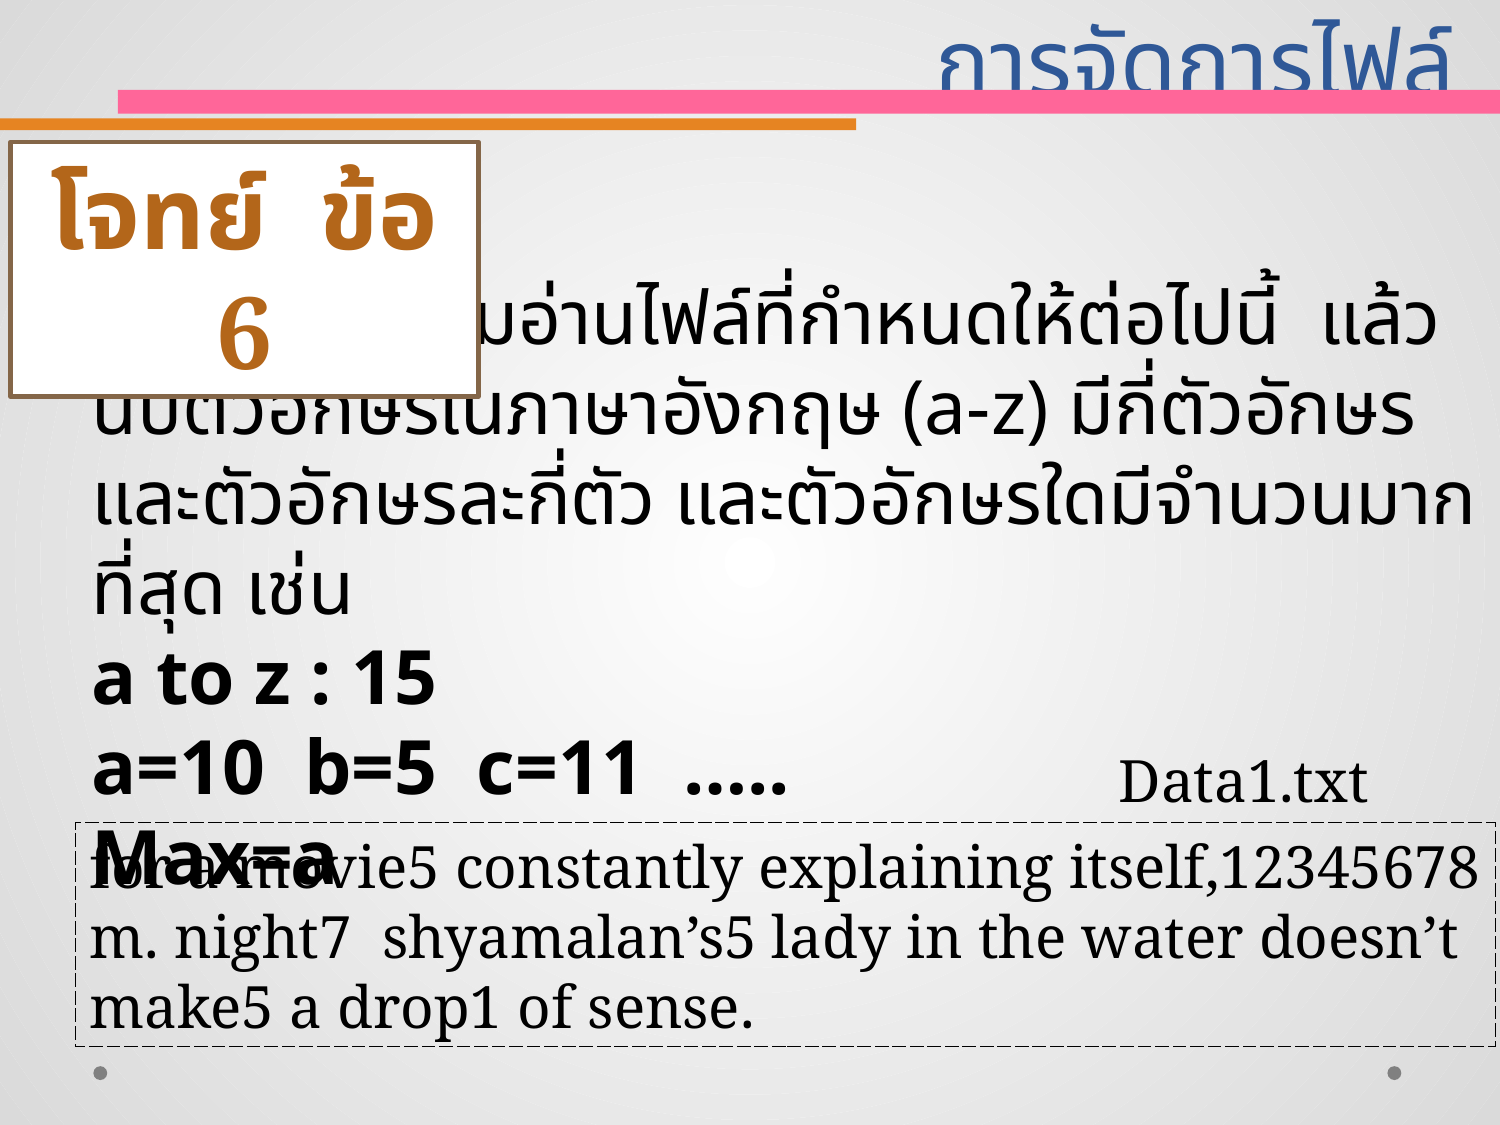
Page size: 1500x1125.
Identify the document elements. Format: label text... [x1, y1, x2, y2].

text_box Data1.txt [1104, 736, 1384, 822]
text_box [0, 116, 859, 132]
text_box for a movie5 constantly explaining itself,12345678 m. night7 shyamalan’s5 lady in the water doesn’t make5 a drop1 of sense. [75, 822, 1496, 1047]
text_box เขียนโปรแกรมอ่านไฟล์ที่กำหนดให้ต่อไปนี้ แล้วนับตัวอักษรในภาษาอังกฤษ (a-z) มีกี่ตัวอักษร และตัวอักษรละกี่ตัว และตัวอักษรใดมีจำนวนมากที่สุด เช่น a to z : 15 a=10 b=5 c=11 ….. Max=a [76, 261, 1495, 822]
text_box [116, 88, 1500, 116]
text_box โจทย์ ข้อ 6 [8, 140, 481, 399]
title การจัดการไฟล์ [112, 0, 1471, 116]
title การจัดการไฟล์ [859, 116, 1471, 121]
